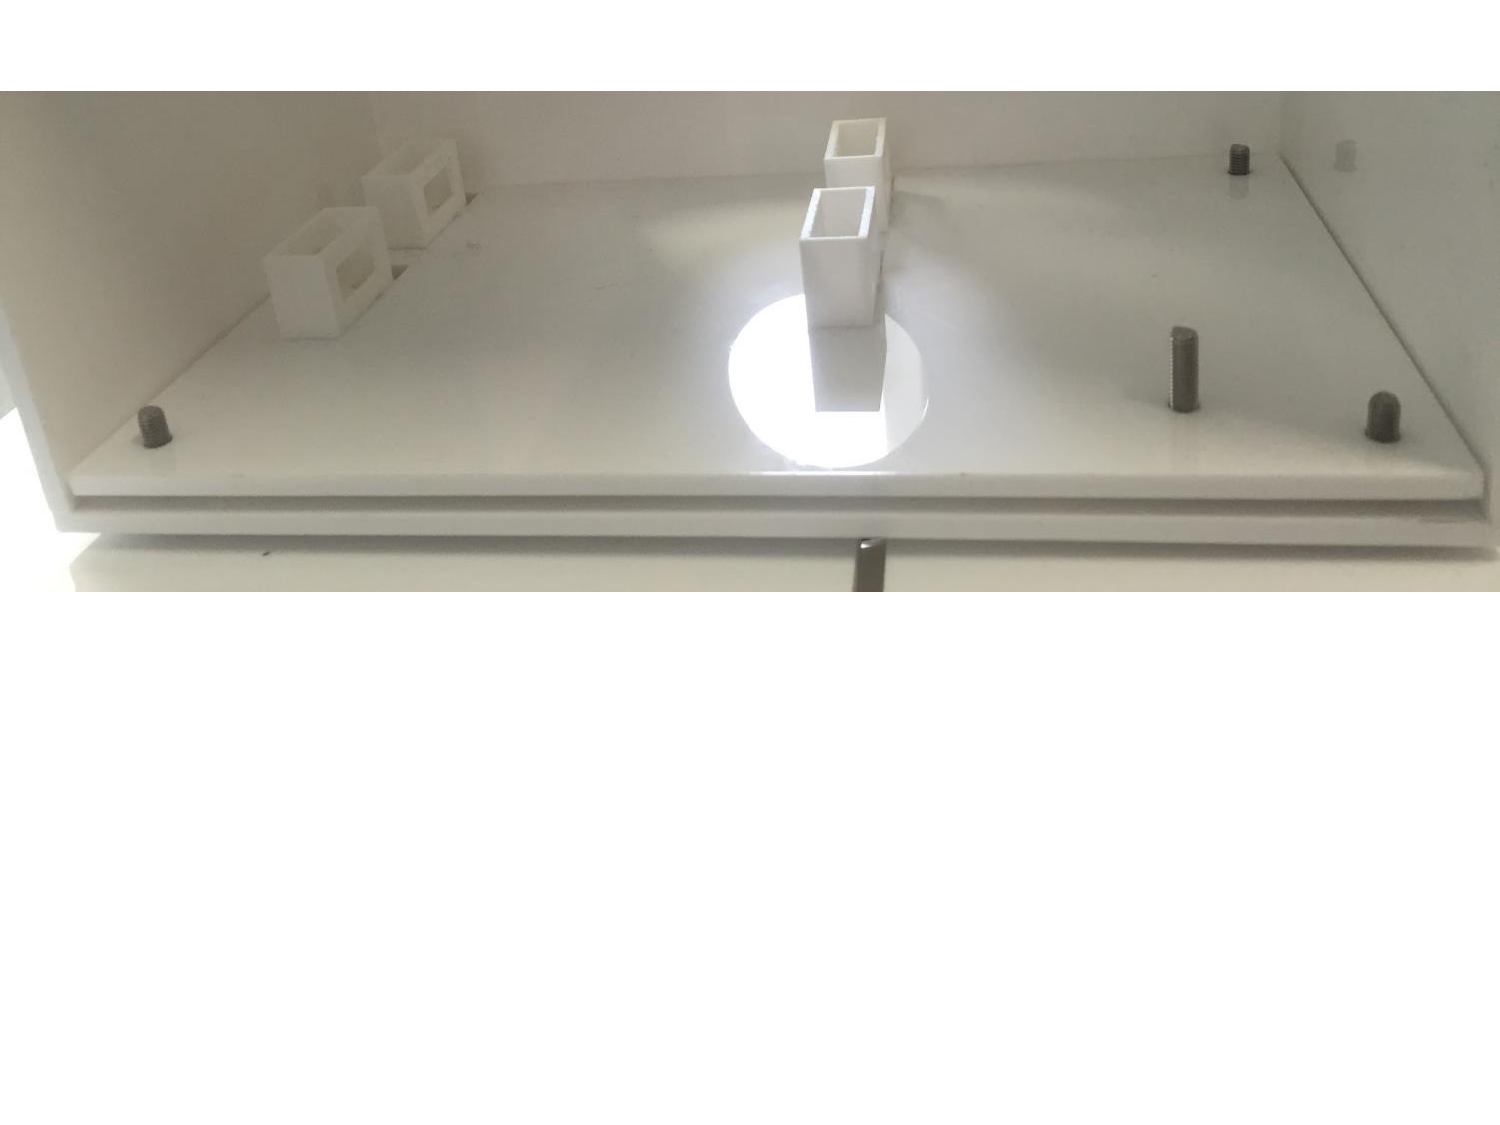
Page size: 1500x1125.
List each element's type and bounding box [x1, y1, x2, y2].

picture [0, 90, 1500, 592]
